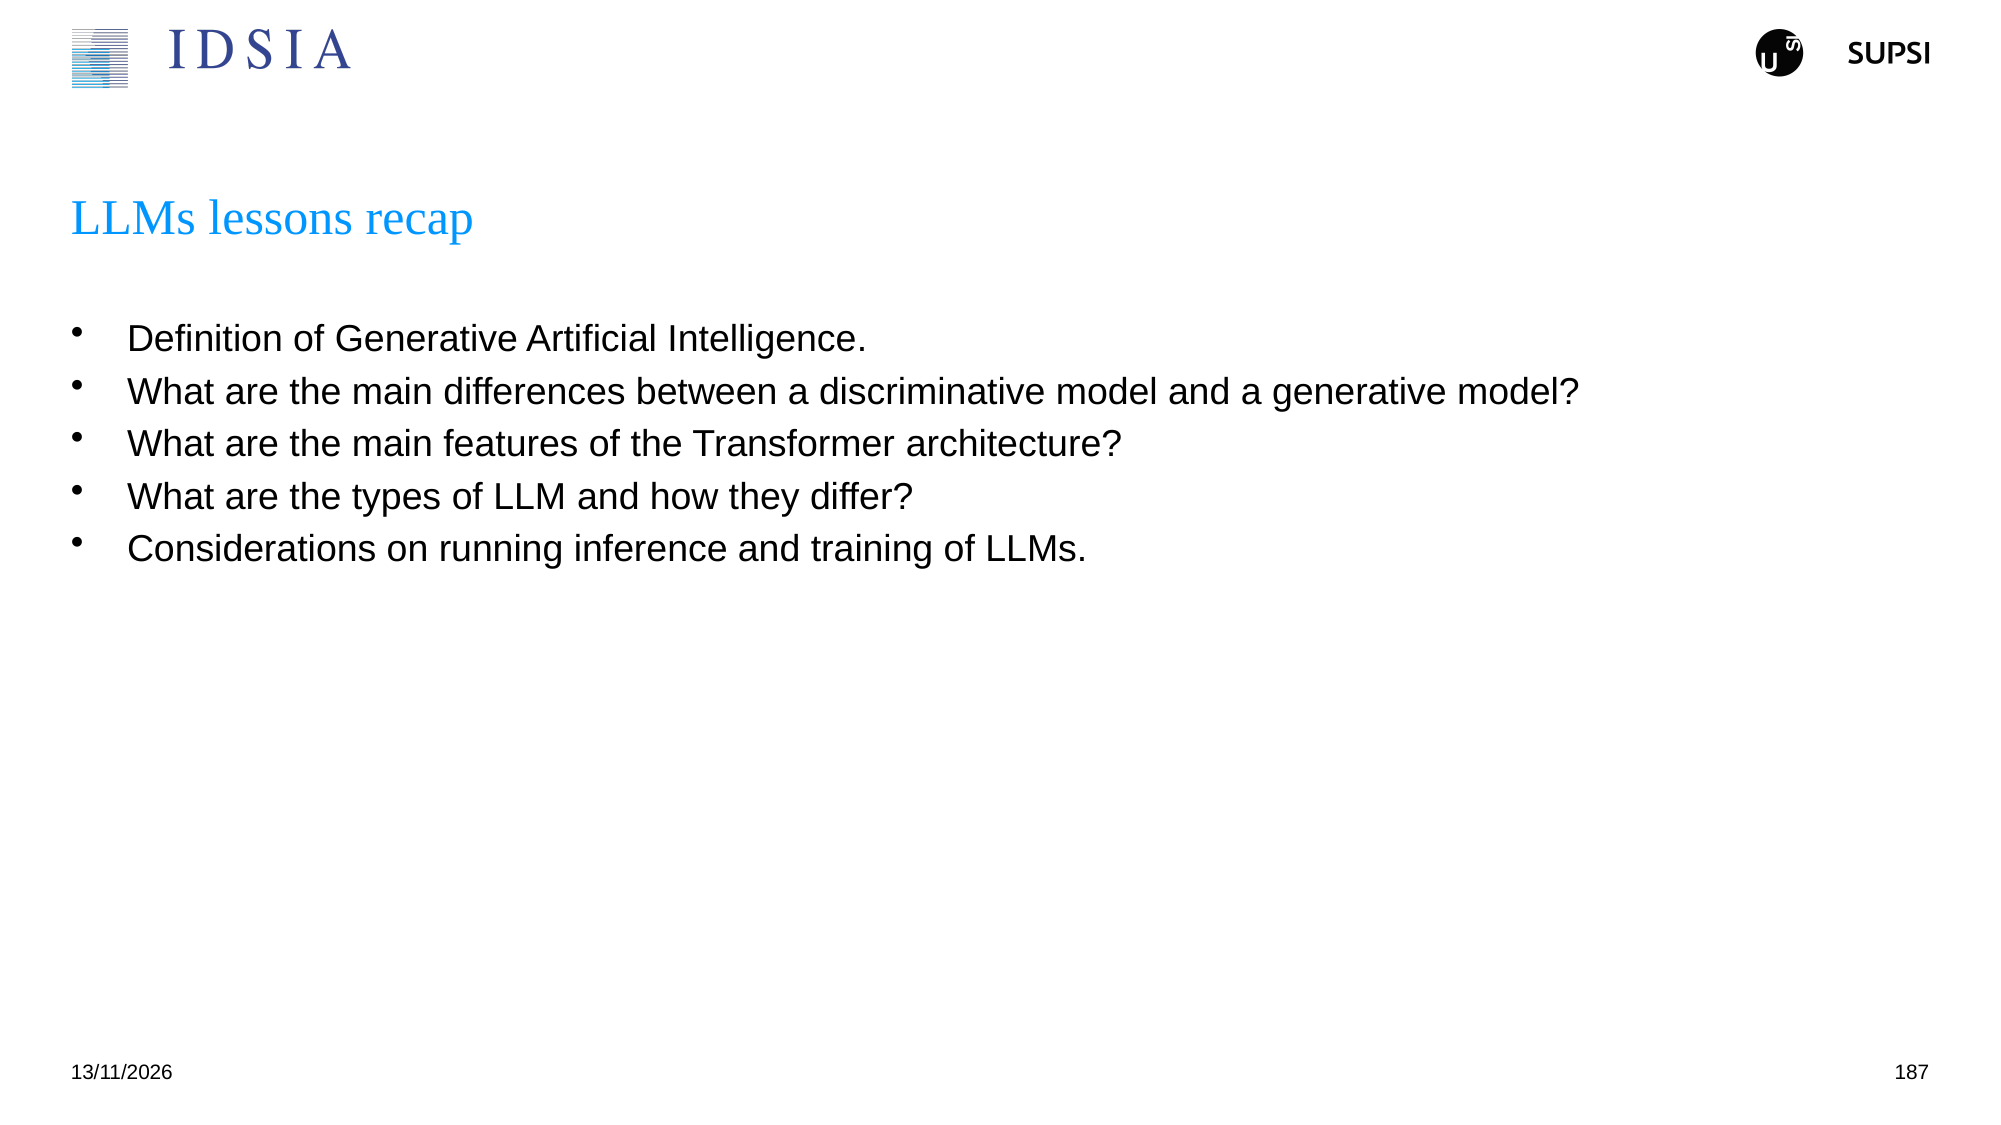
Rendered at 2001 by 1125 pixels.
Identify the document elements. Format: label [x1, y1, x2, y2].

title [70, 184, 1930, 303]
slide_number [1779, 1058, 1930, 1125]
picture [0, 0, 2000, 94]
list [70, 314, 1930, 1024]
slide_number [70, 1058, 532, 1125]
